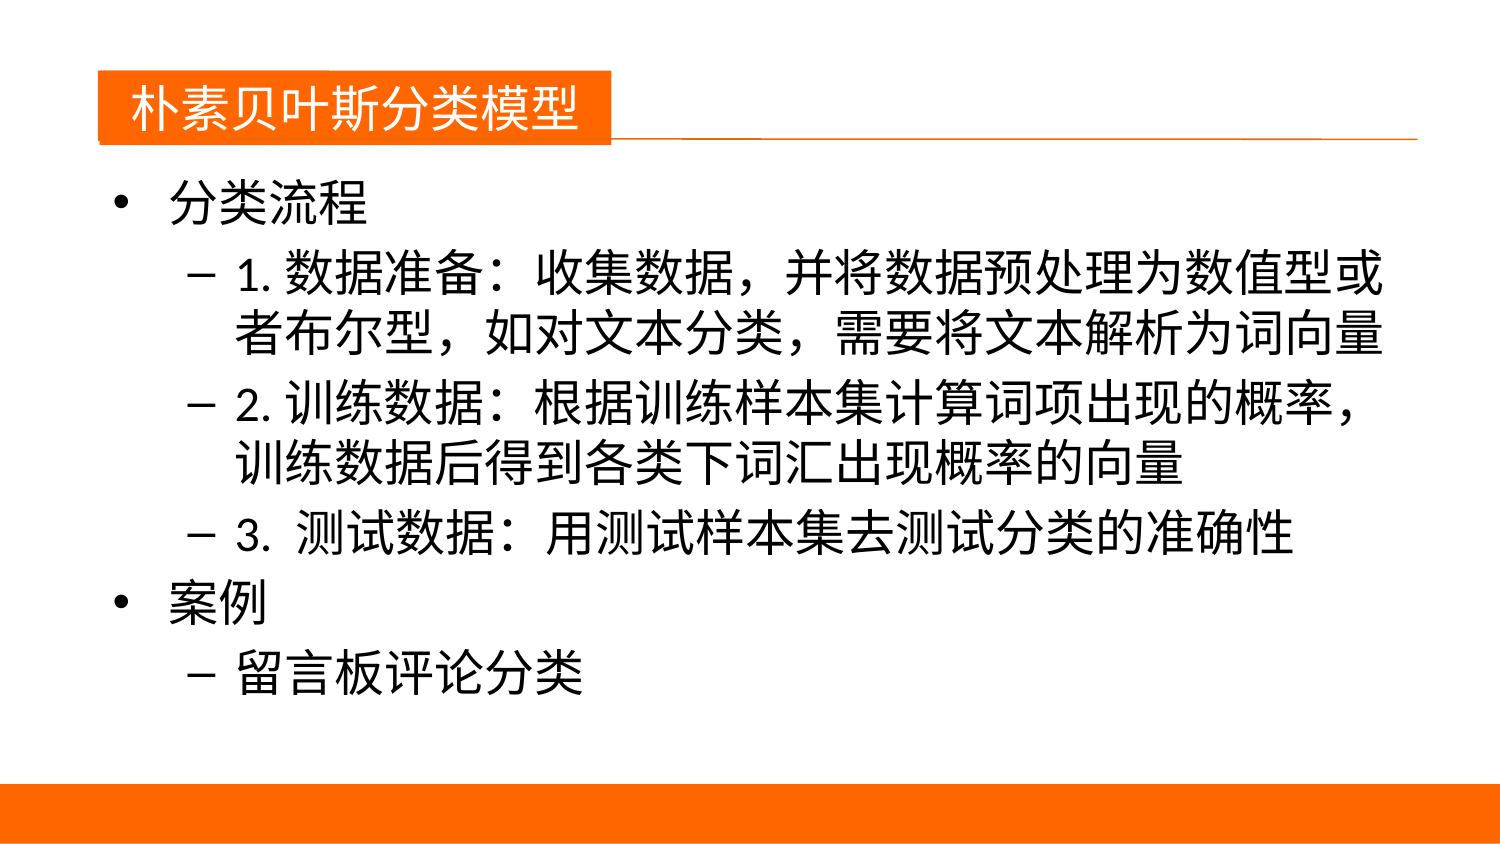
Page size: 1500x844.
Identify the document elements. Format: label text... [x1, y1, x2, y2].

text_box 分类流程 1.数据准备：收集数据，并将数据预处理为数值型或者布尔型，如对文本分类，需要将文本解析为词向量 2.训练数据：根据训练样本集计算词项出现的概率，训练数据后得到各类下词汇出现概率的向量 3. 测试数据：用测试样本集去测试分类的准确性 案例 留言板评论分类 [97, 164, 1418, 709]
text_box [0, 782, 1500, 844]
text_box 朴素贝叶斯分类模型 [99, 70, 612, 146]
text_box [96, 68, 331, 143]
